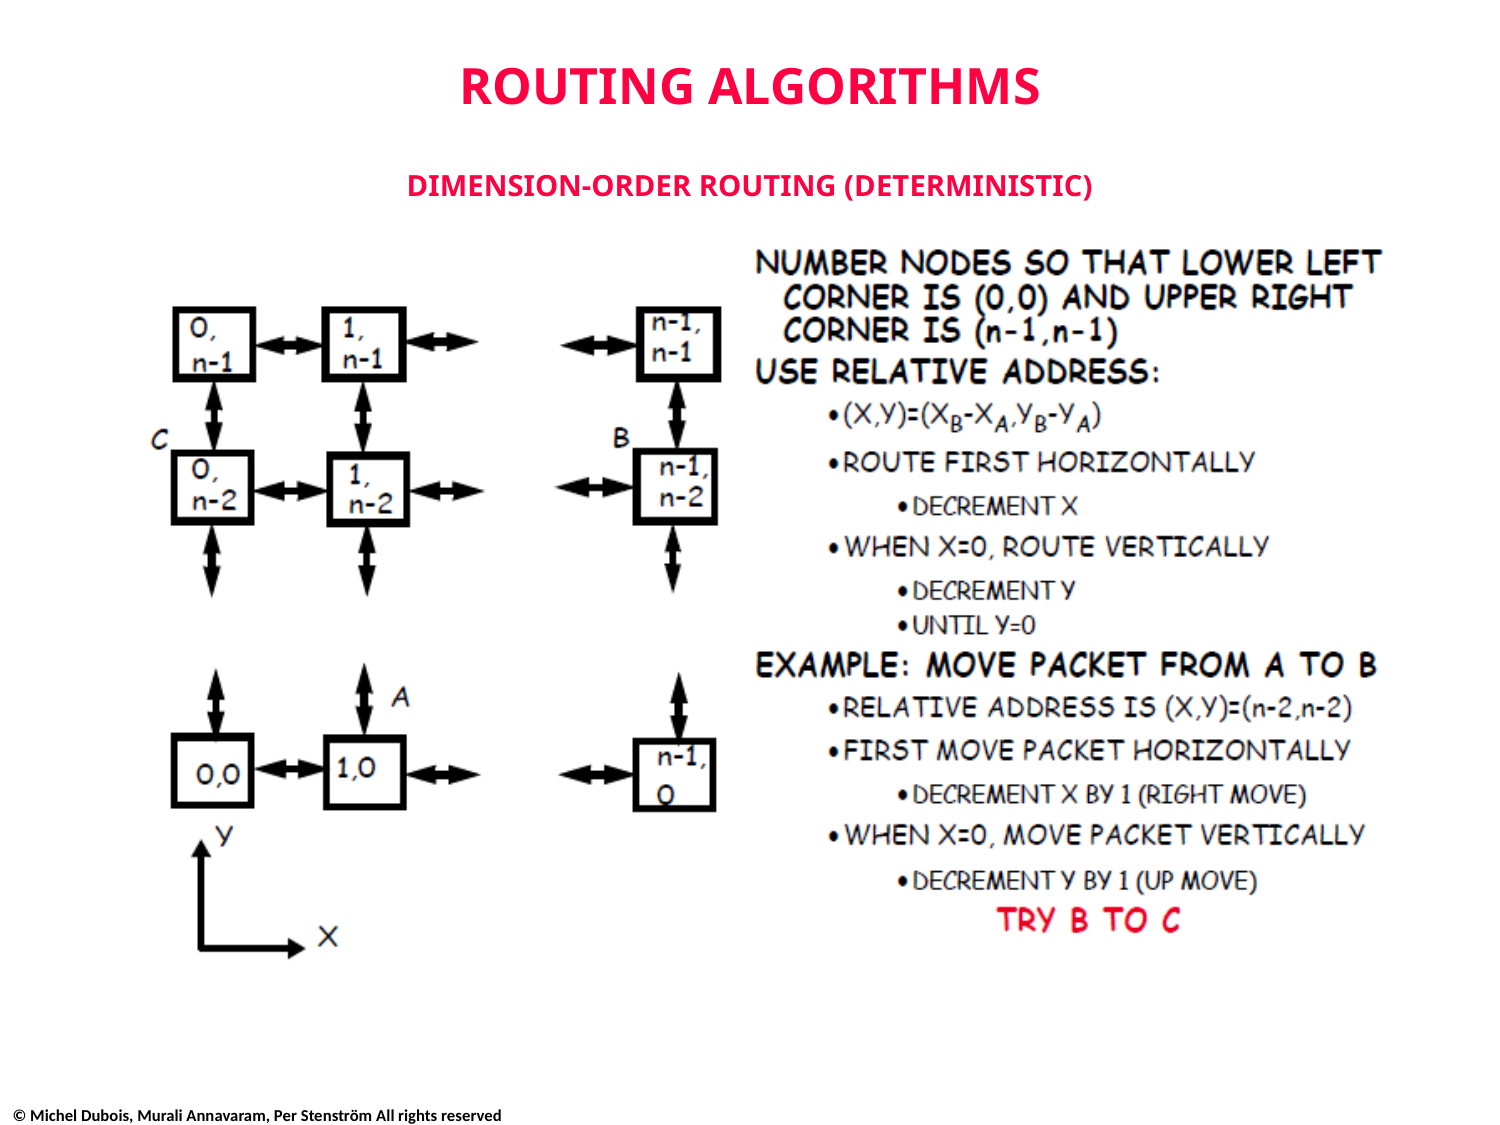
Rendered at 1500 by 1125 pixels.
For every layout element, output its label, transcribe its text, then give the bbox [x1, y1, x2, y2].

picture [130, 217, 1426, 985]
title ROUTING ALGORITHMS [74, 9, 1426, 159]
list DIMENSION-ORDER ROUTING (DETERMINISTIC) [74, 159, 1426, 1043]
